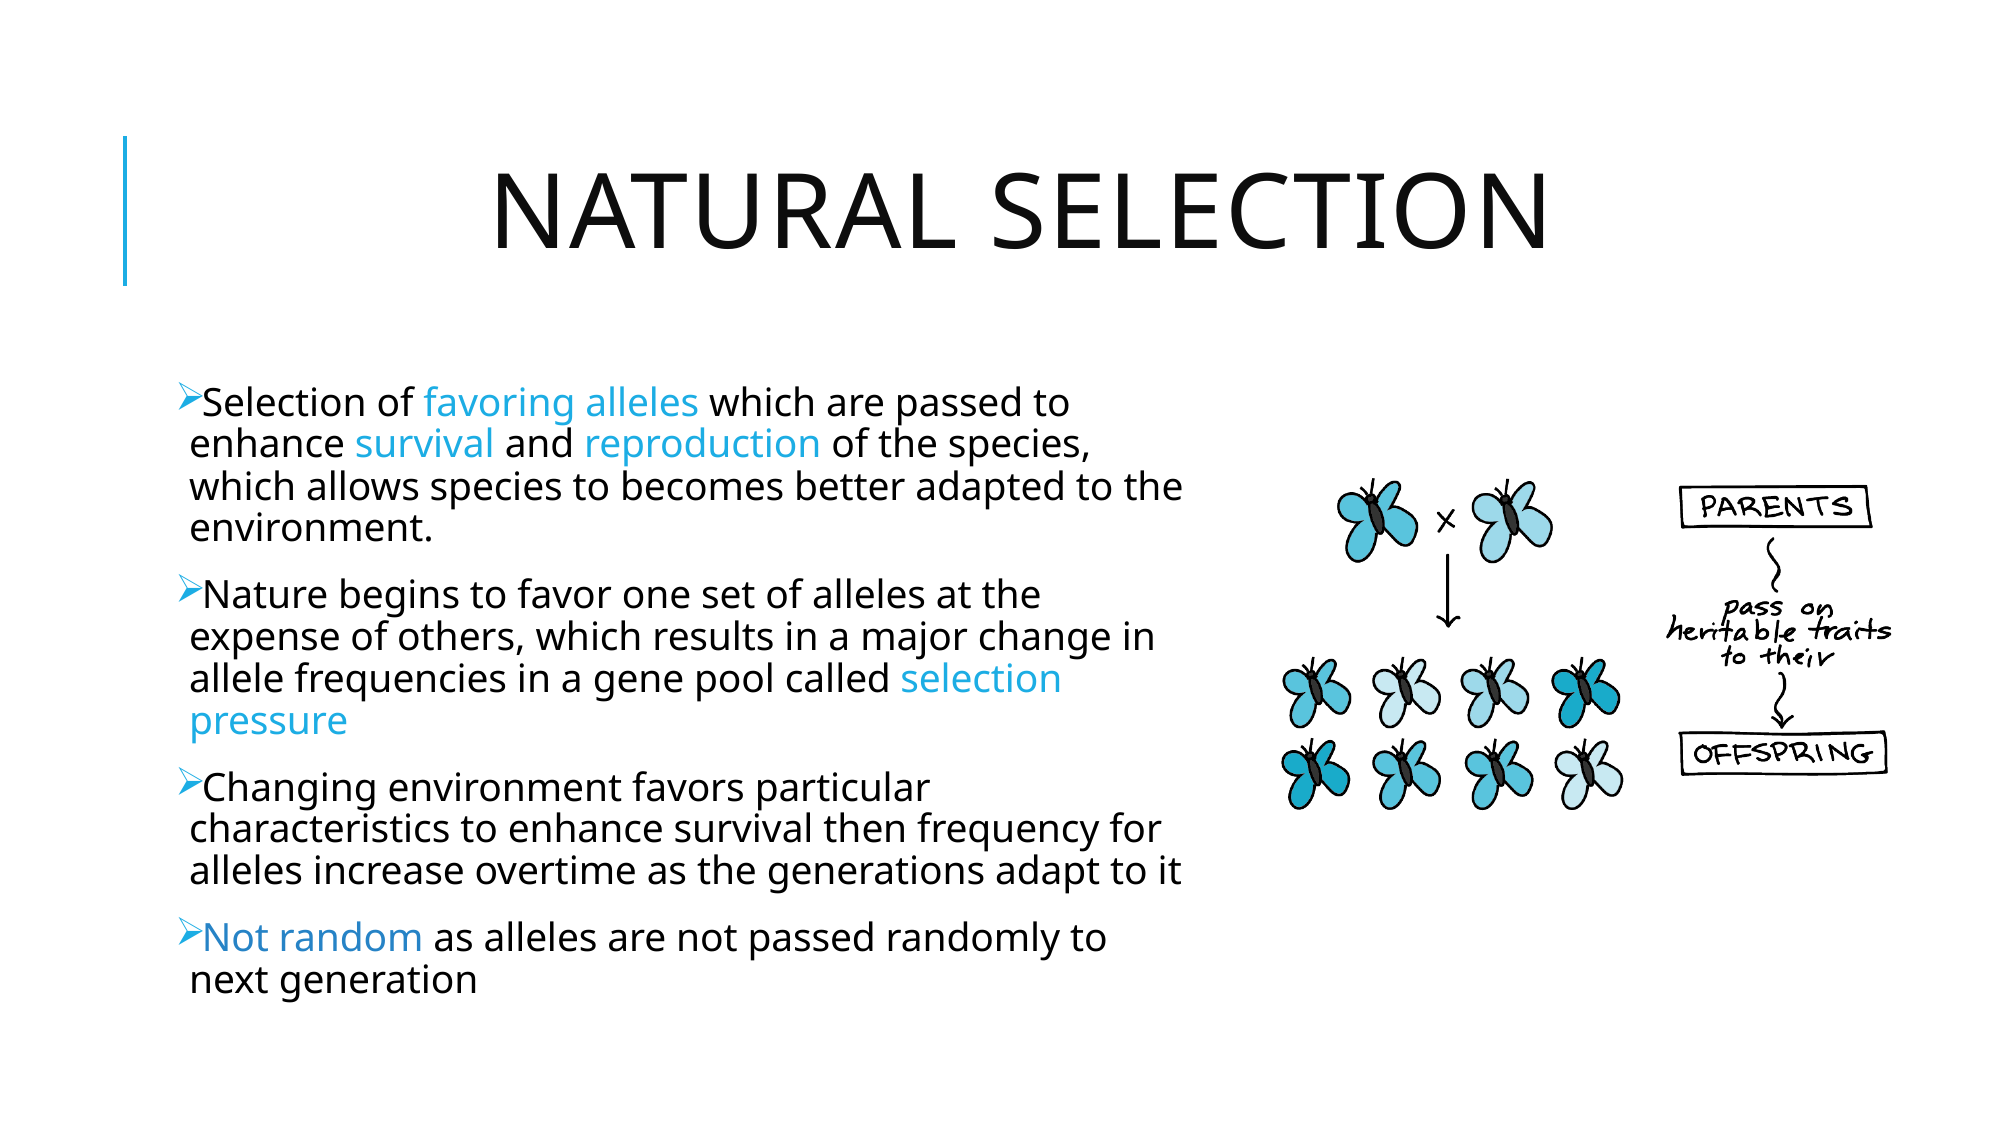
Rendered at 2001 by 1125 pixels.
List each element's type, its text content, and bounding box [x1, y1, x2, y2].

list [1264, 461, 1930, 830]
list Selection of favoring alleles which are passed to enhance survival and reproduction of the species, which allows species to becomes better adapted to the environment. Nature begins to favor one set of alleles at the expense of others, which results in a major change in allele frequencies in a gene pool called selection pressure Changing environment favors particular characteristics to enhance survival then frequency for alleles increase overtime as the generations adapt to it Not random as alleles are not passed randomly to next generation [168, 375, 1204, 1020]
title NATURAL SELECTION [168, 96, 1875, 342]
